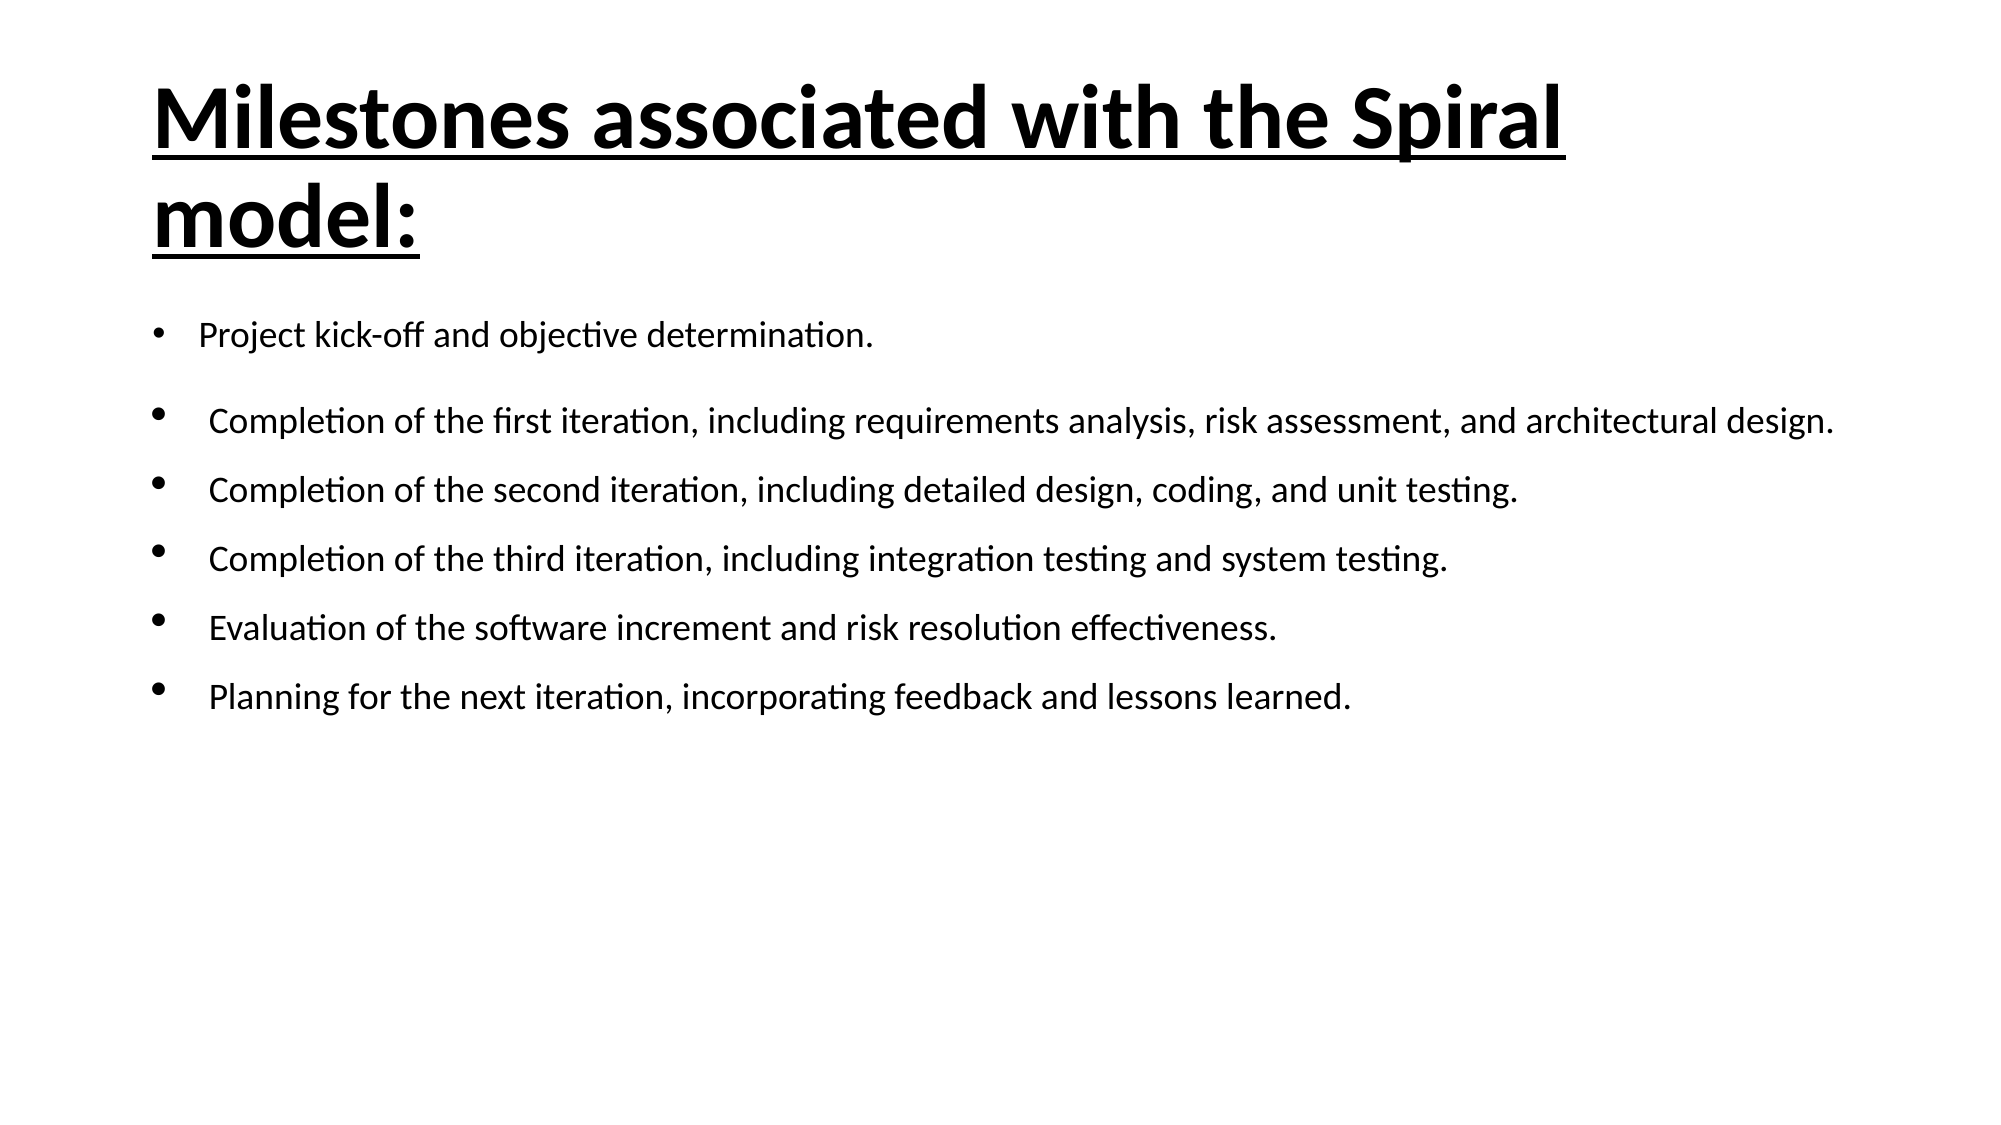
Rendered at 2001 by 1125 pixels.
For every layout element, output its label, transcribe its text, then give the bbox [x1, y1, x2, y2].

list Project kick-off and objective determination. Completion of the first iteration, including requirements analysis, risk assessment, and architectural design. Completion of the second iteration, including detailed design, coding, and unit testing. Completion of the third iteration, including integration testing and system testing. Evaluation of the software increment and risk resolution effectiveness. Planning for the next iteration, incorporating feedback and lessons learned. [137, 299, 1863, 1014]
title Milestones associated with the Spiral model: [137, 59, 1863, 278]
